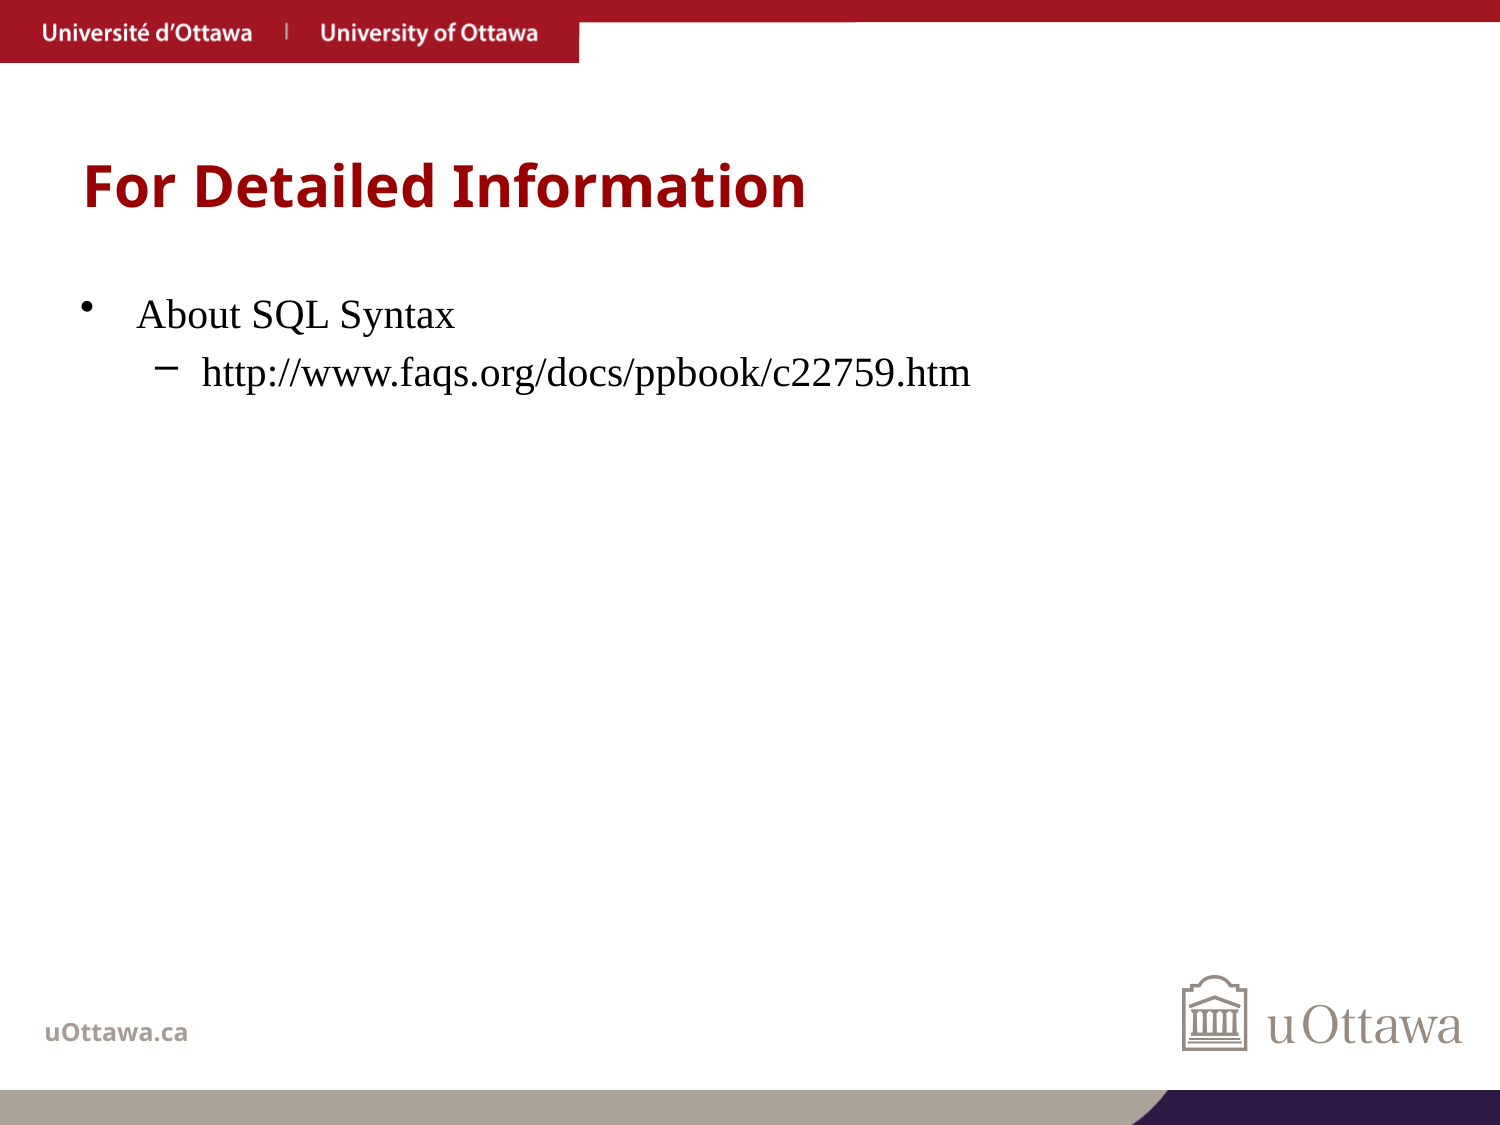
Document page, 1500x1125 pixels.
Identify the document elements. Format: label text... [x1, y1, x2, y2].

picture [0, 0, 1500, 63]
picture [1182, 975, 1462, 1051]
picture [0, 1090, 1500, 1125]
title For Detailed Information [67, 113, 1344, 256]
list About SQL Syntax http://www.faqs.org/docs/ppbook/c22759.htm [64, 278, 1340, 895]
